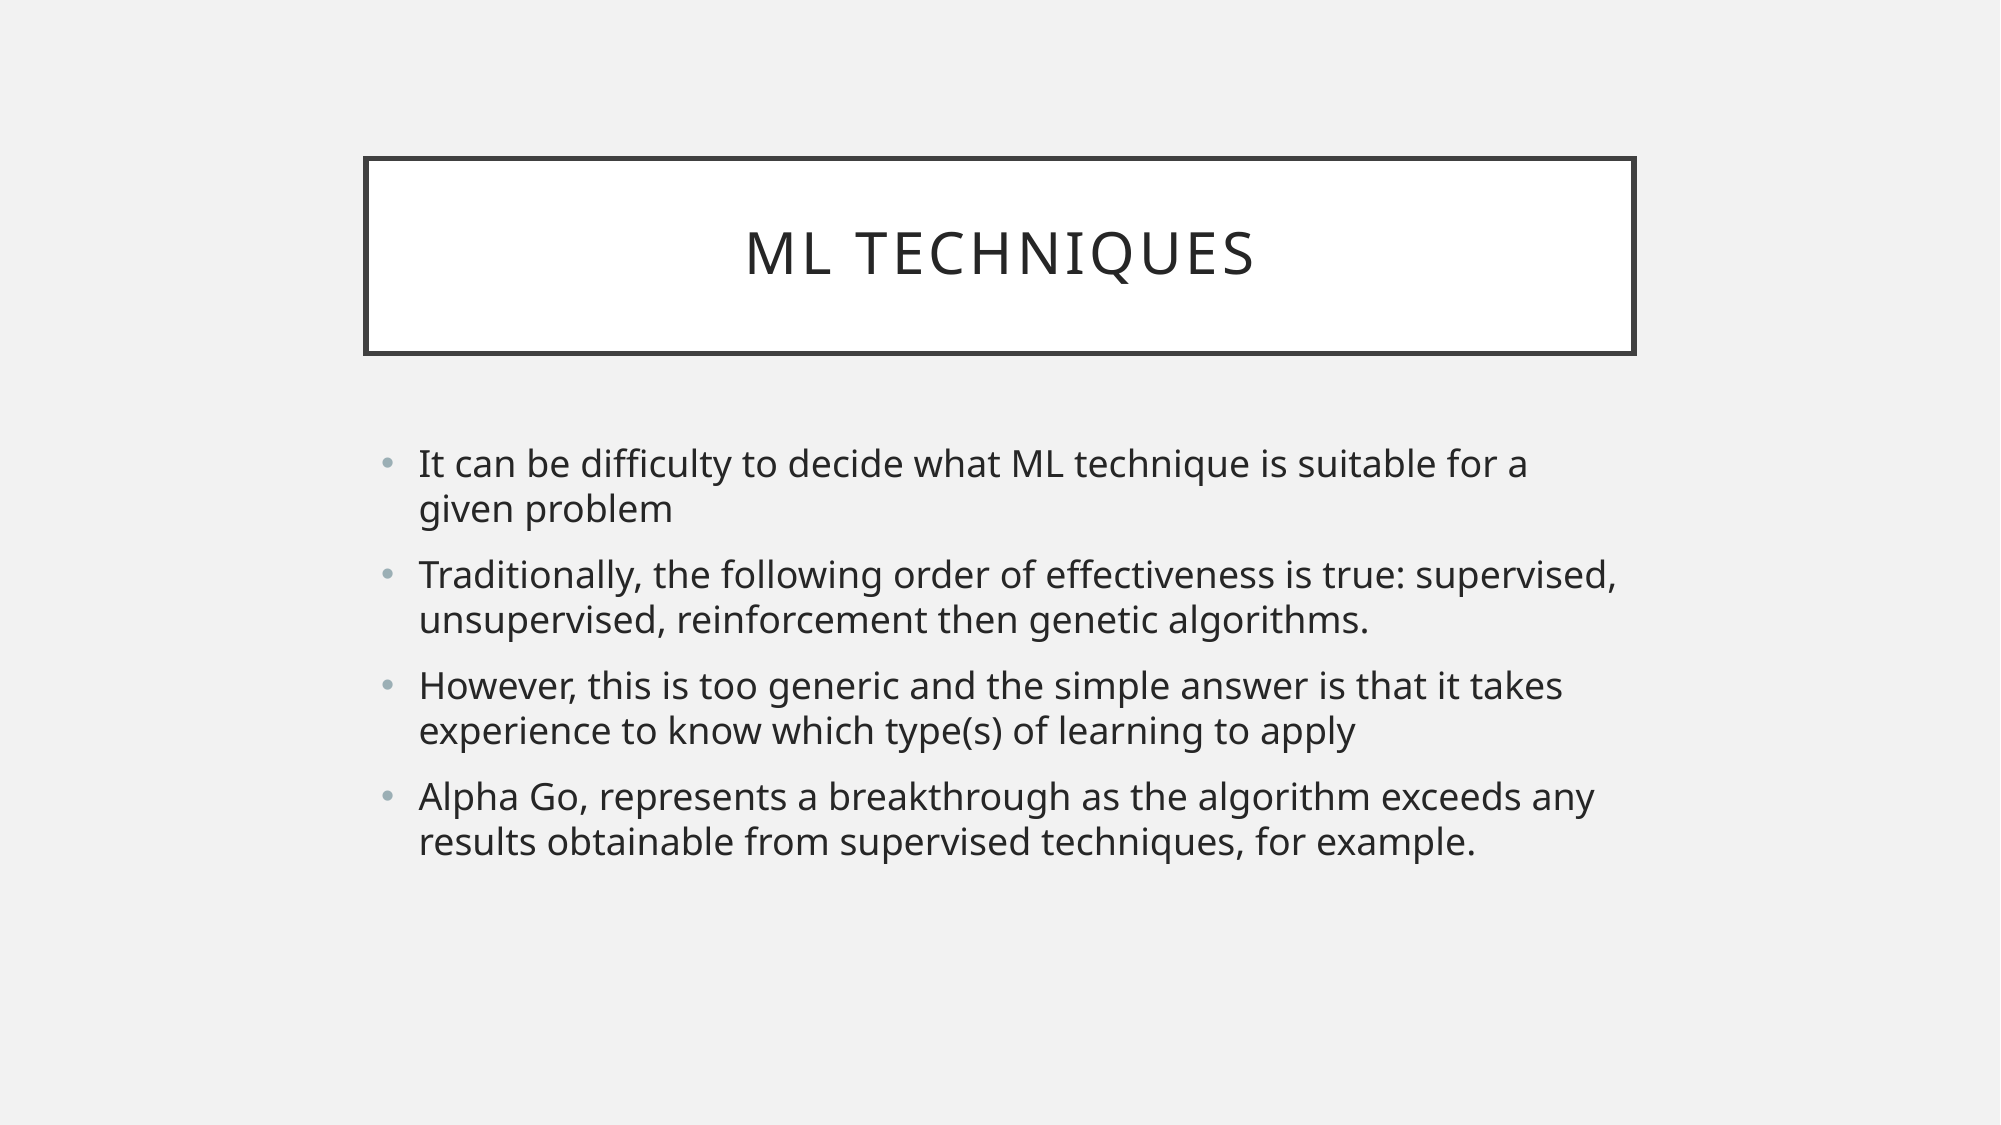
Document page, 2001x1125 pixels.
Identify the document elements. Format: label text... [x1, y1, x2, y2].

list It can be difficulty to decide what ML technique is suitable for a given problem Traditionally, the following order of effectiveness is true: supervised, unsupervised, reinforcement then genetic algorithms. However, this is too generic and the simple answer is that it takes experience to know which type(s) of learning to apply Alpha Go, represents a breakthrough as the algorithm exceeds any results obtainable from supervised techniques, for example. [366, 432, 1634, 942]
title ML Techniques [363, 156, 1637, 356]
